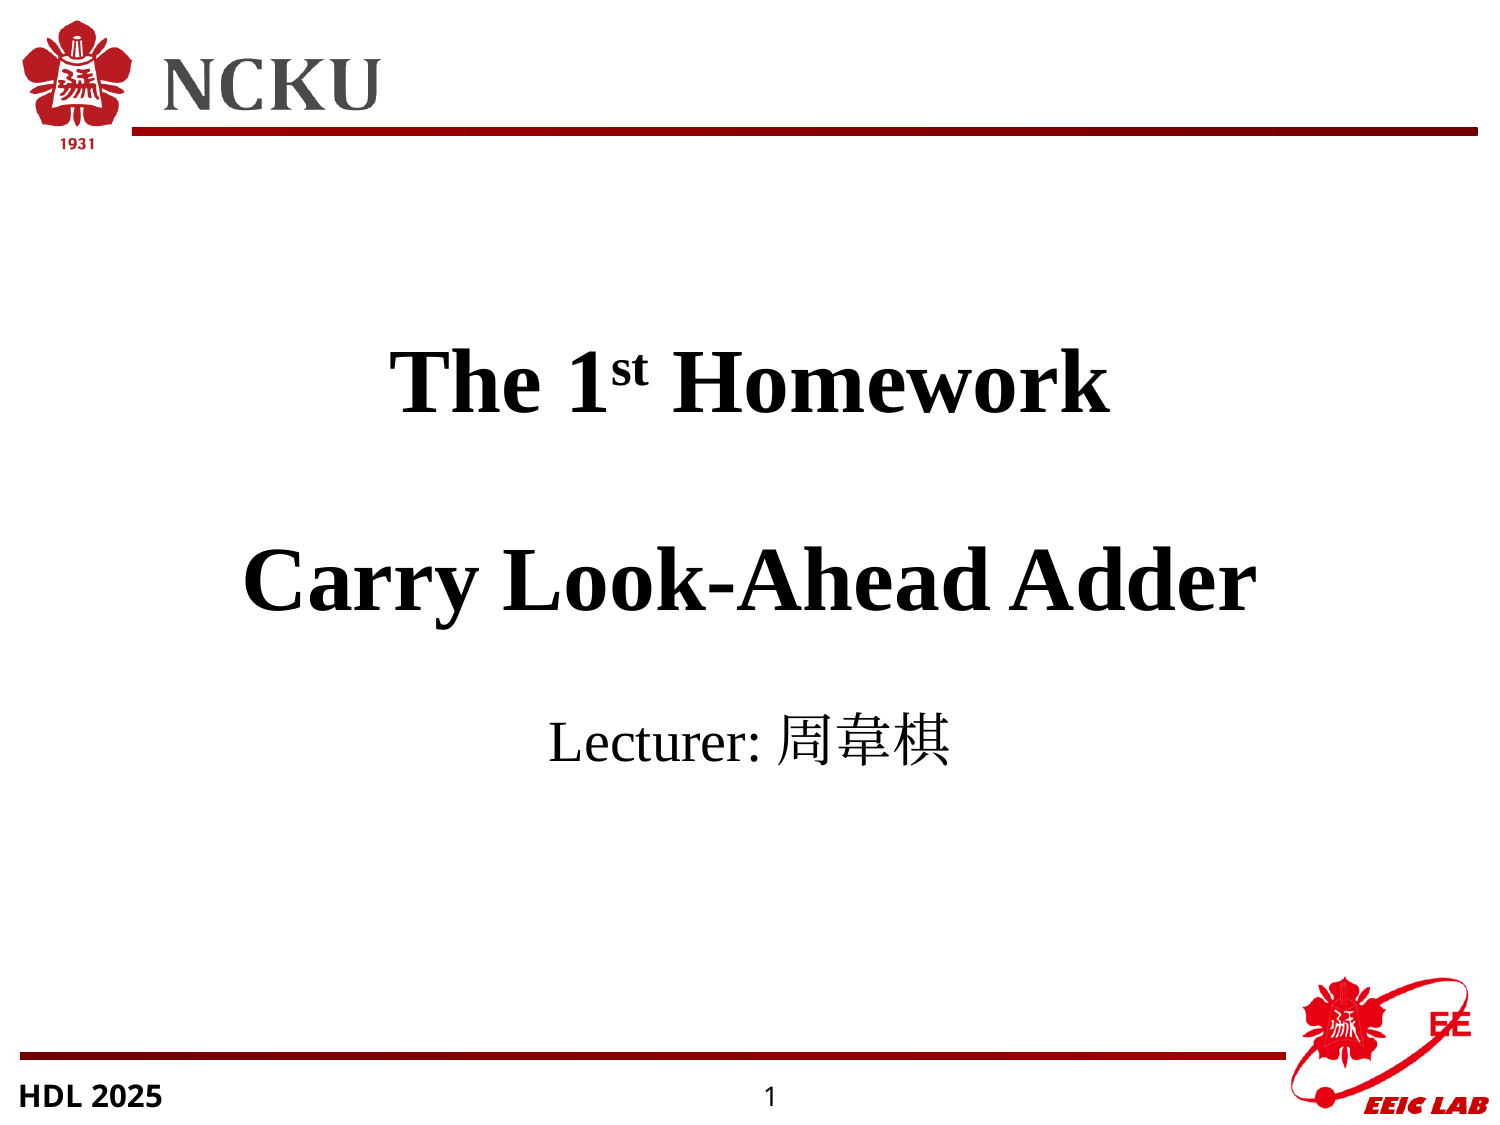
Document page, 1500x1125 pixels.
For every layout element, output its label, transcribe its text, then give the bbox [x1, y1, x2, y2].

picture [0, 7, 410, 165]
title The 1st Homework Carry Look-Ahead Adder [186, 285, 1313, 679]
slide_number 1 [755, 1071, 786, 1115]
picture [1286, 946, 1491, 1123]
list Lecturer:周韋棋 [186, 703, 1313, 976]
